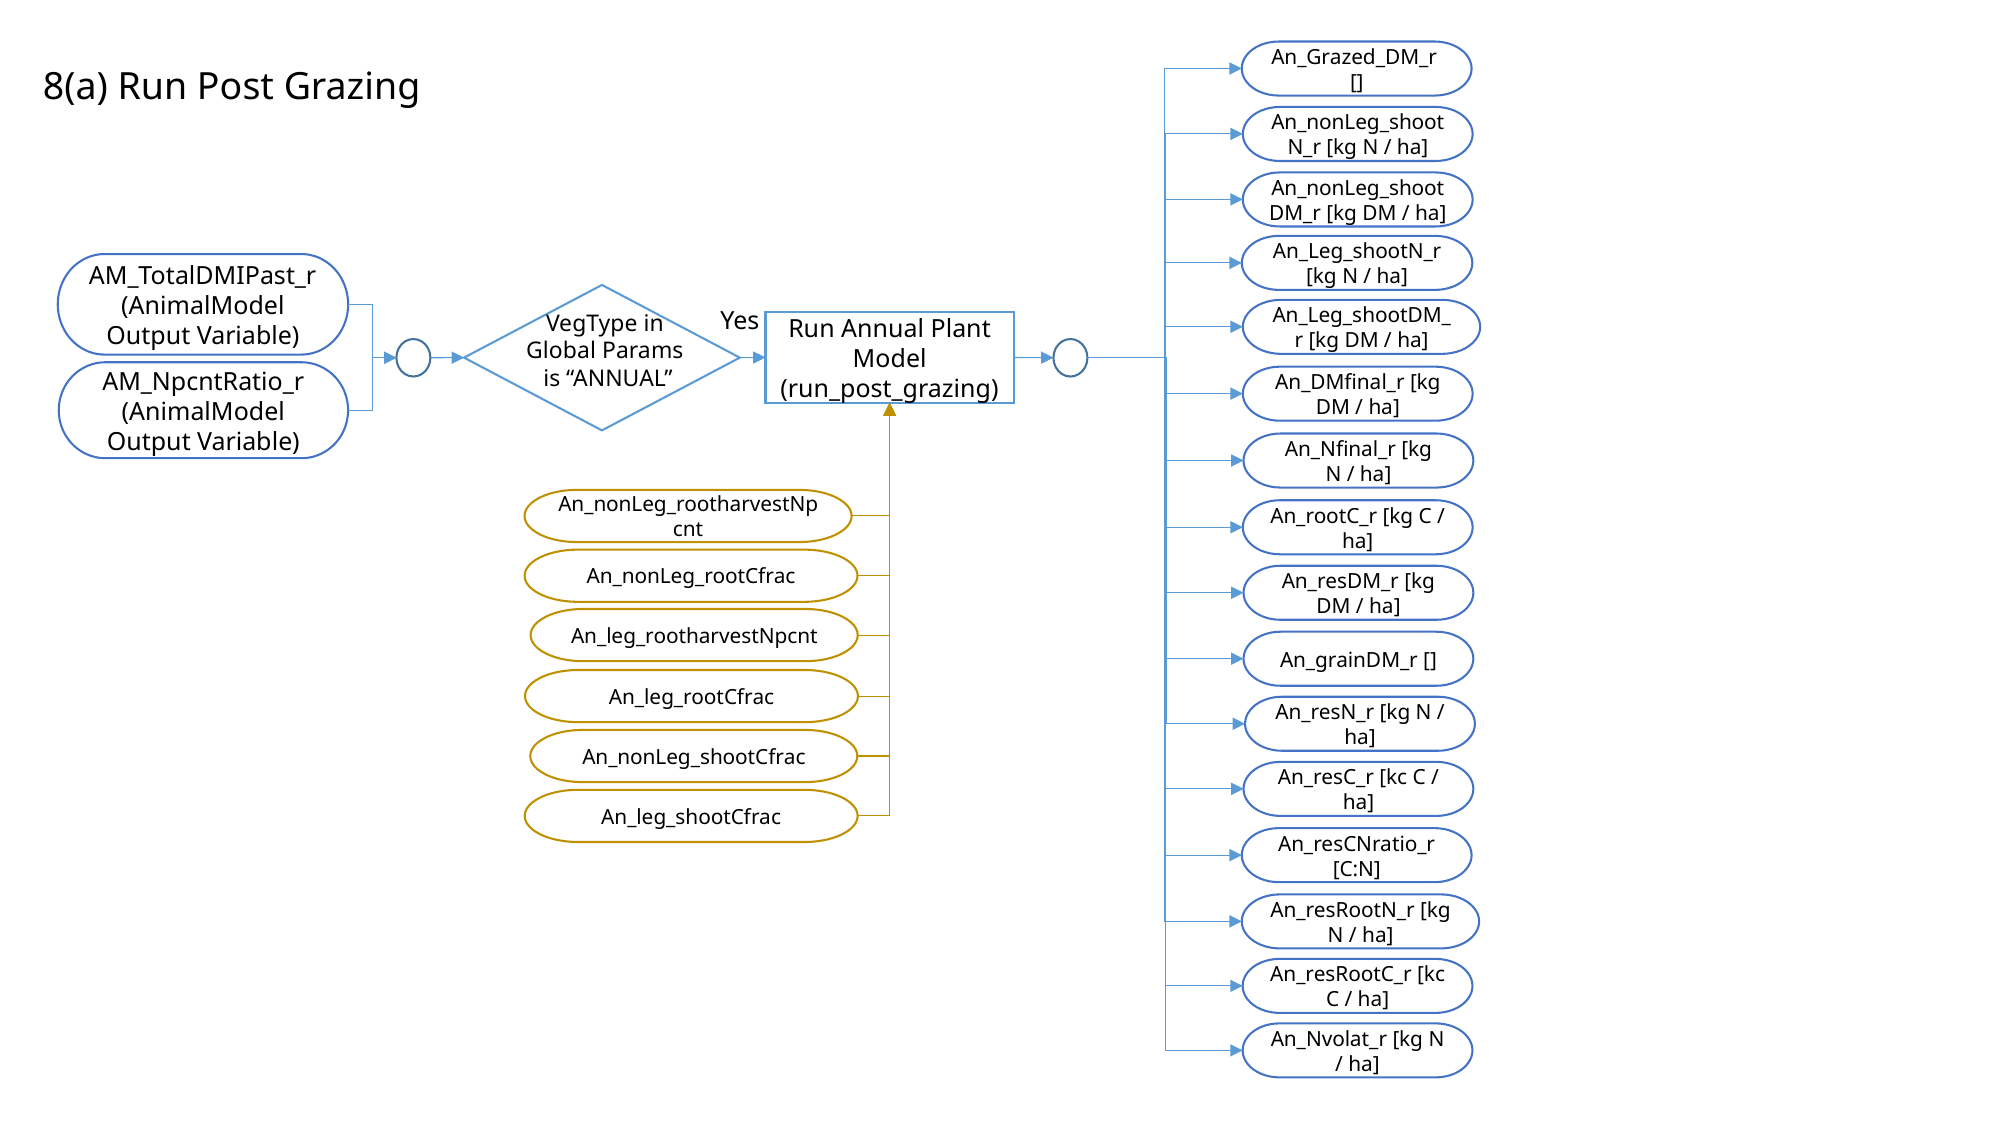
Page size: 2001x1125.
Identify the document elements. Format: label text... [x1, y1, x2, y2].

text_box An_nonLeg_shootN_r [kg N / ha] [1242, 105, 1474, 163]
text_box [397, 337, 432, 378]
text_box An_Leg_shootN_r [kg N / ha] [1243, 234, 1474, 291]
text_box An_resCNratio_r [C:N] [1243, 827, 1473, 884]
text_box [705, 342, 741, 378]
text_box An_resRootC_r [kc C / ha] [1243, 957, 1474, 1014]
text_box An_DMfinal_r [kg DM / ha] [1246, 365, 1474, 422]
text_box An_nonLeg_shootDM_r [kg DM / ha] [1243, 171, 1474, 228]
text_box An_resRootN_r [kg N / ha] [1243, 893, 1481, 950]
text_box An_Grazed_DM_r [] [1240, 40, 1473, 97]
text_box An_Nfinal_r [kg N / ha] [1246, 432, 1475, 489]
text_box [1052, 337, 1087, 378]
text_box AM_TotalDMIPast_r (AnimalModel Output Variable) [56, 253, 350, 356]
text_box An_resDM_r [kg DM / ha] [1246, 564, 1475, 621]
text_box AM_NpcntRatio_r (AnimalModel Output Variable) [57, 361, 350, 460]
text_box An_rootC_r [kg C / ha] [1246, 499, 1474, 556]
text_box [569, 283, 635, 301]
text_box [591, 426, 613, 432]
text_box An_nonLeg_rootharvestNpcnt [523, 488, 853, 544]
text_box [1087, 133, 1243, 199]
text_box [1087, 262, 1242, 326]
text_box An_resN_r [kg N / ha] [1244, 695, 1476, 752]
text_box An_grainDM_r [] [1246, 630, 1475, 687]
text_box An_leg_rootharvestNpcnt [529, 607, 857, 663]
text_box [348, 304, 397, 358]
text_box An_Leg_shootDM_r [kg DM / ha] [1243, 298, 1482, 355]
text_box VegType in Global Params is “ANNUAL” [511, 301, 705, 426]
text_box Run Annual Plant Model (run_post_grazing) [764, 311, 1015, 404]
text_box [1087, 357, 1243, 1051]
text_box An_leg_shootCfrac [523, 788, 859, 844]
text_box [348, 358, 397, 411]
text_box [857, 403, 890, 816]
text_box An_nonLeg_rootCfrac [523, 548, 857, 603]
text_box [1087, 199, 1243, 326]
text_box An_Nvolat_r [kg N / ha] [1241, 1022, 1474, 1079]
text_box Yes [705, 297, 775, 342]
text_box An_leg_rootCfrac [523, 668, 857, 724]
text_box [851, 403, 857, 516]
text_box 8(a) Run Post Grazing [28, 55, 446, 115]
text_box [1087, 326, 1243, 357]
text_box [1087, 68, 1242, 133]
text_box [463, 331, 511, 384]
text_box An_resC_r [kc C / ha] [1243, 760, 1475, 817]
text_box An_nonLeg_shootCfrac [529, 728, 857, 784]
